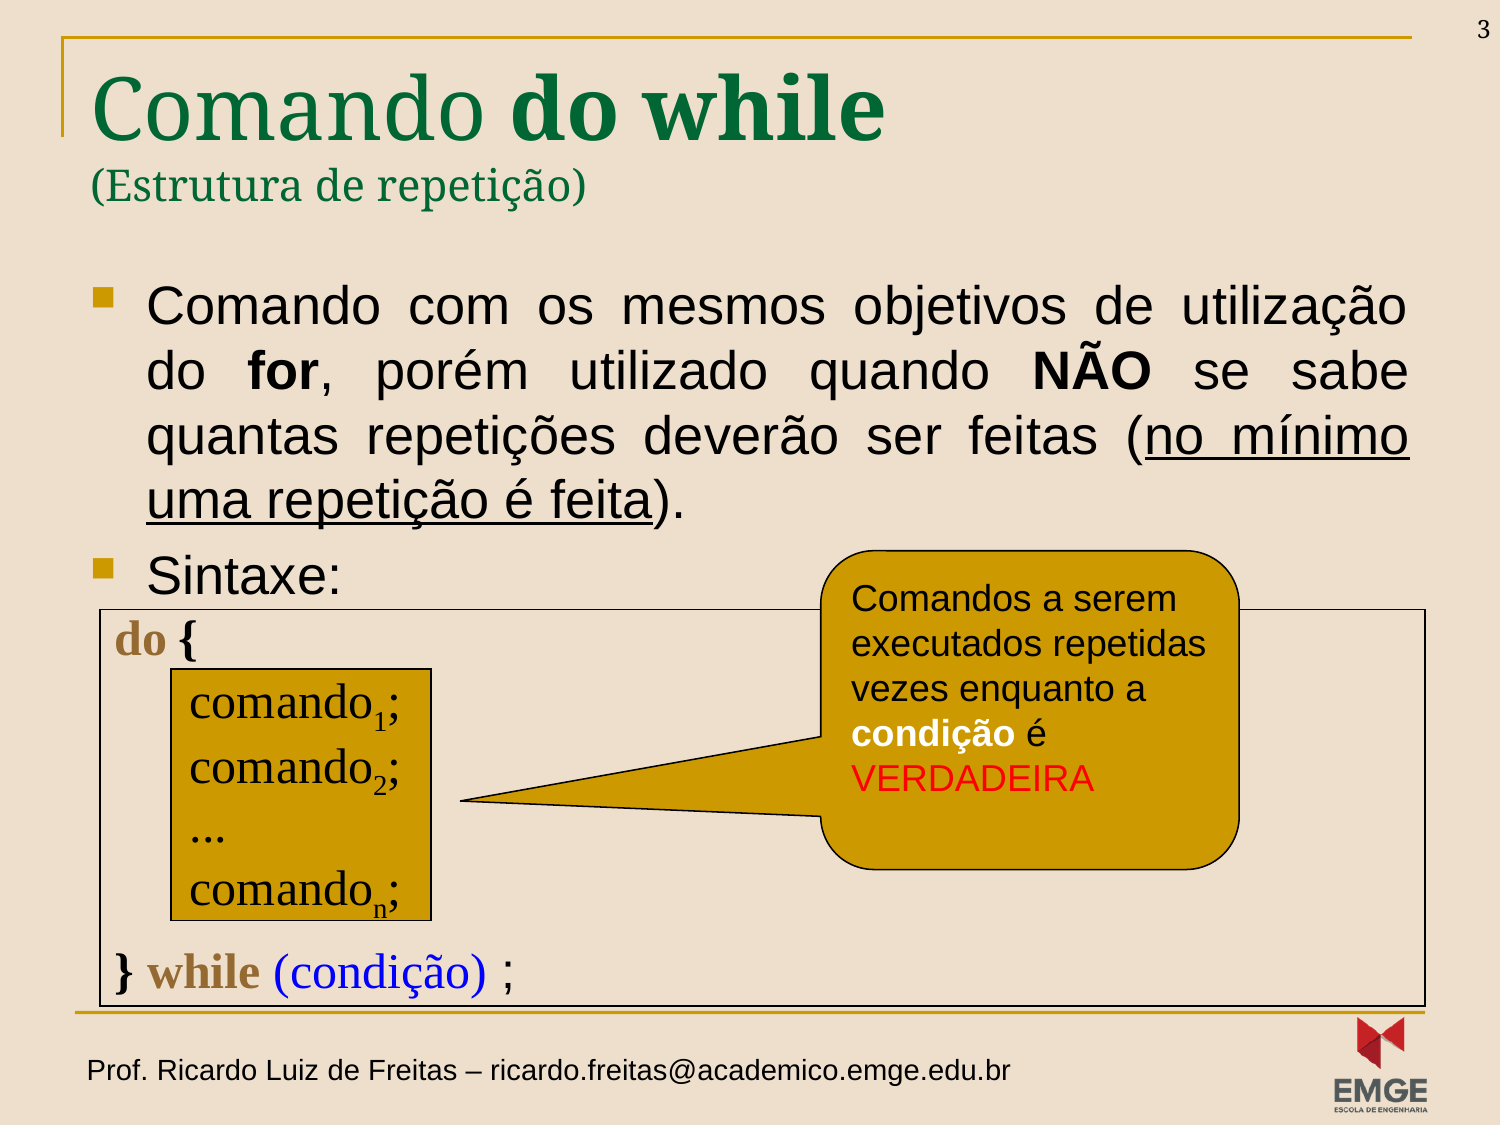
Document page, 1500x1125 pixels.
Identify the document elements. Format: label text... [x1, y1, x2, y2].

text_box Comandos a serem executados repetidas vezes enquanto a condição é VERDADEIRA [460, 550, 1240, 870]
title Comando do while (Estrutura de repetição) [75, 45, 1425, 233]
slide_number 3 [1392, 0, 1500, 55]
list Comando com os mesmos objetivos de utilização do for, porém utilizado quando NÃO se sabe quantas repetições deverão ser feitas (no mínimo uma repetição é feita). Sintaxe: [75, 262, 1425, 606]
picture [1328, 1012, 1433, 1116]
text_box do { comando1; comando2; ... comandon; } while (condição) ; [99, 609, 1425, 1006]
